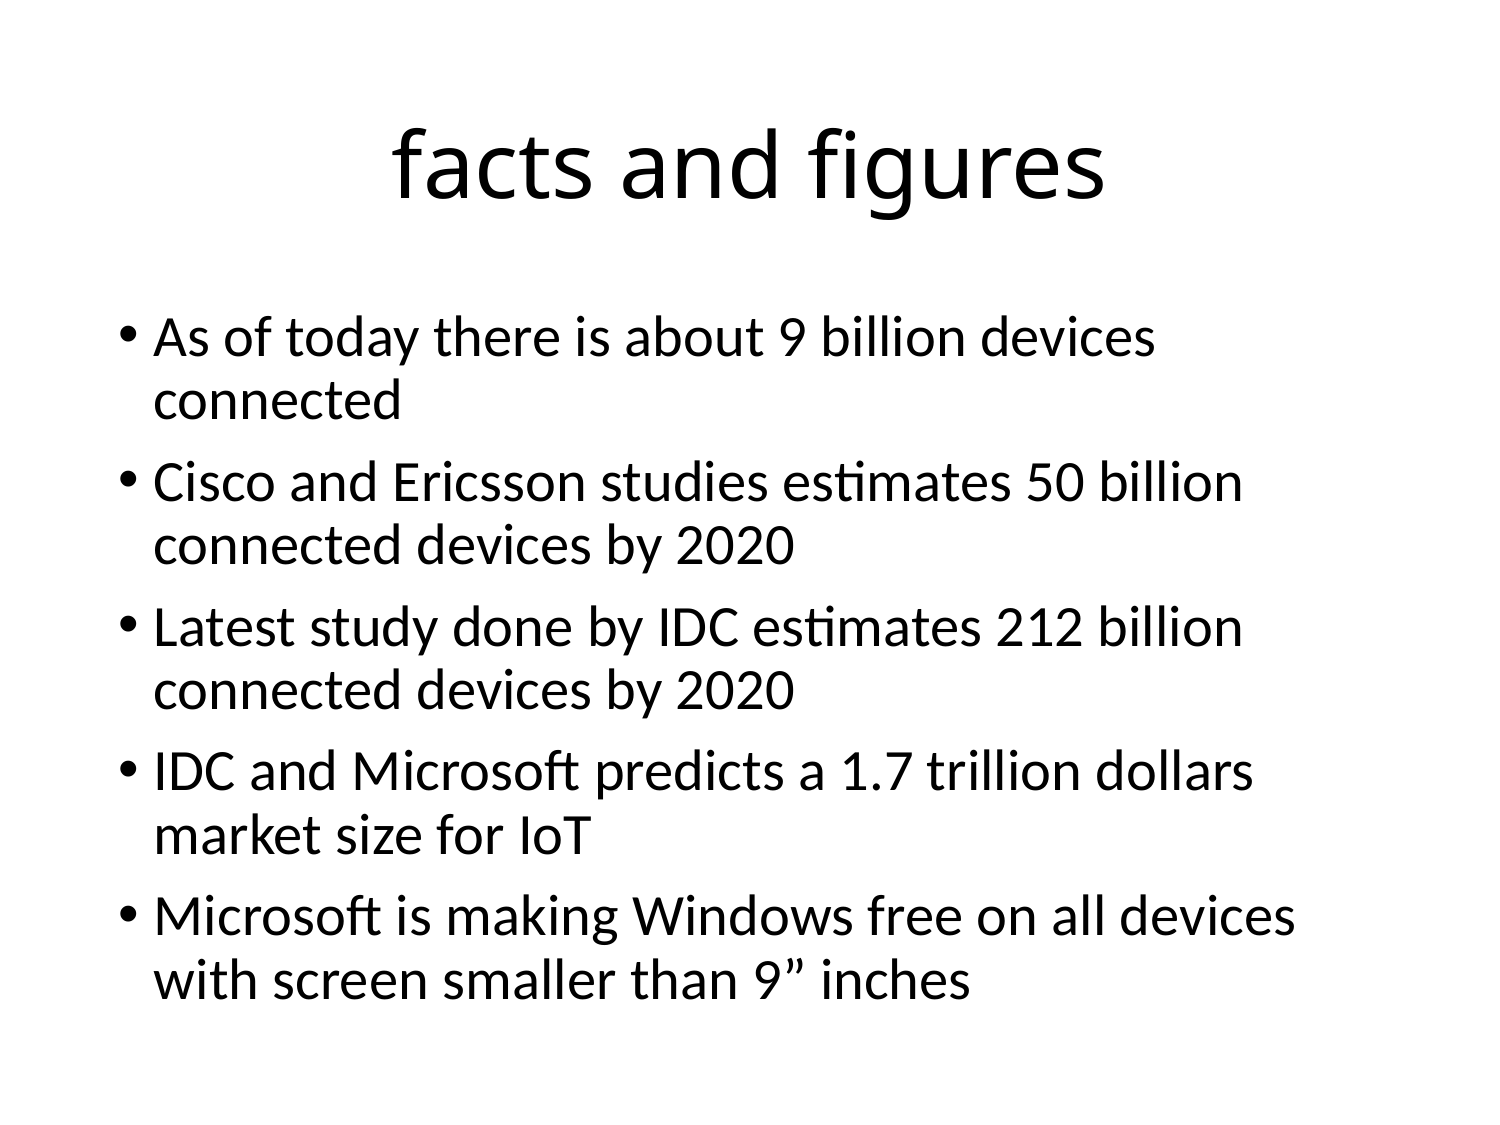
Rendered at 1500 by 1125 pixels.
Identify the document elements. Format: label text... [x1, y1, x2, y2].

title facts and figures [103, 59, 1397, 278]
list As of today there is about 9 billion devices connected Cisco and Ericsson studies estimates 50 billion connected devices by 2020 Latest study done by IDC estimates 212 billion connected devices by 2020 IDC and Microsoft predicts a 1.7 trillion dollars market size for IoT Microsoft is making Windows free on all devices with screen smaller than 9” inches [103, 297, 1397, 1027]
